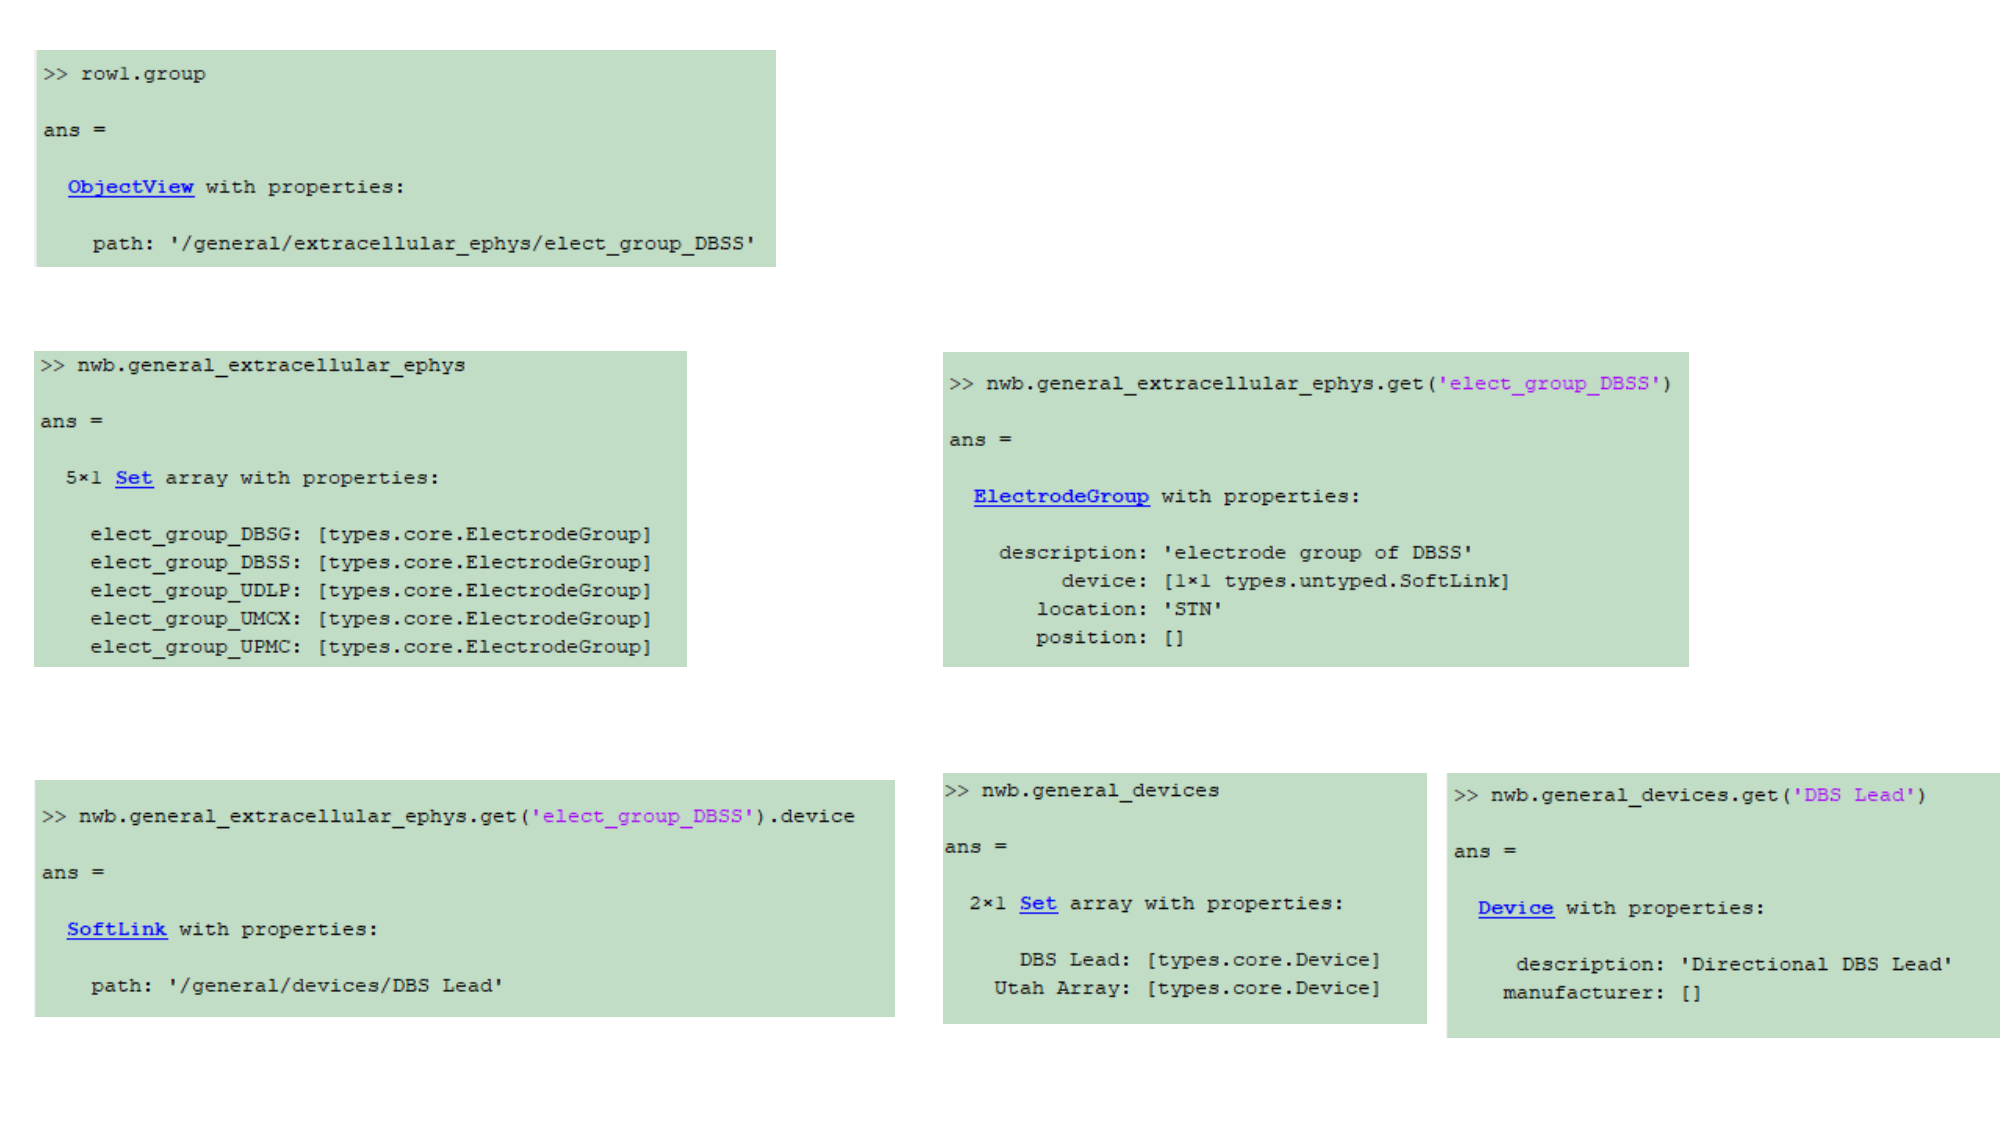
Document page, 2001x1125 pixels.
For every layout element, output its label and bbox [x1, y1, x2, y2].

picture [943, 773, 1427, 1024]
picture [34, 780, 895, 1017]
picture [943, 352, 1689, 667]
picture [34, 351, 687, 667]
picture [1446, 773, 2000, 1038]
picture [34, 50, 776, 267]
